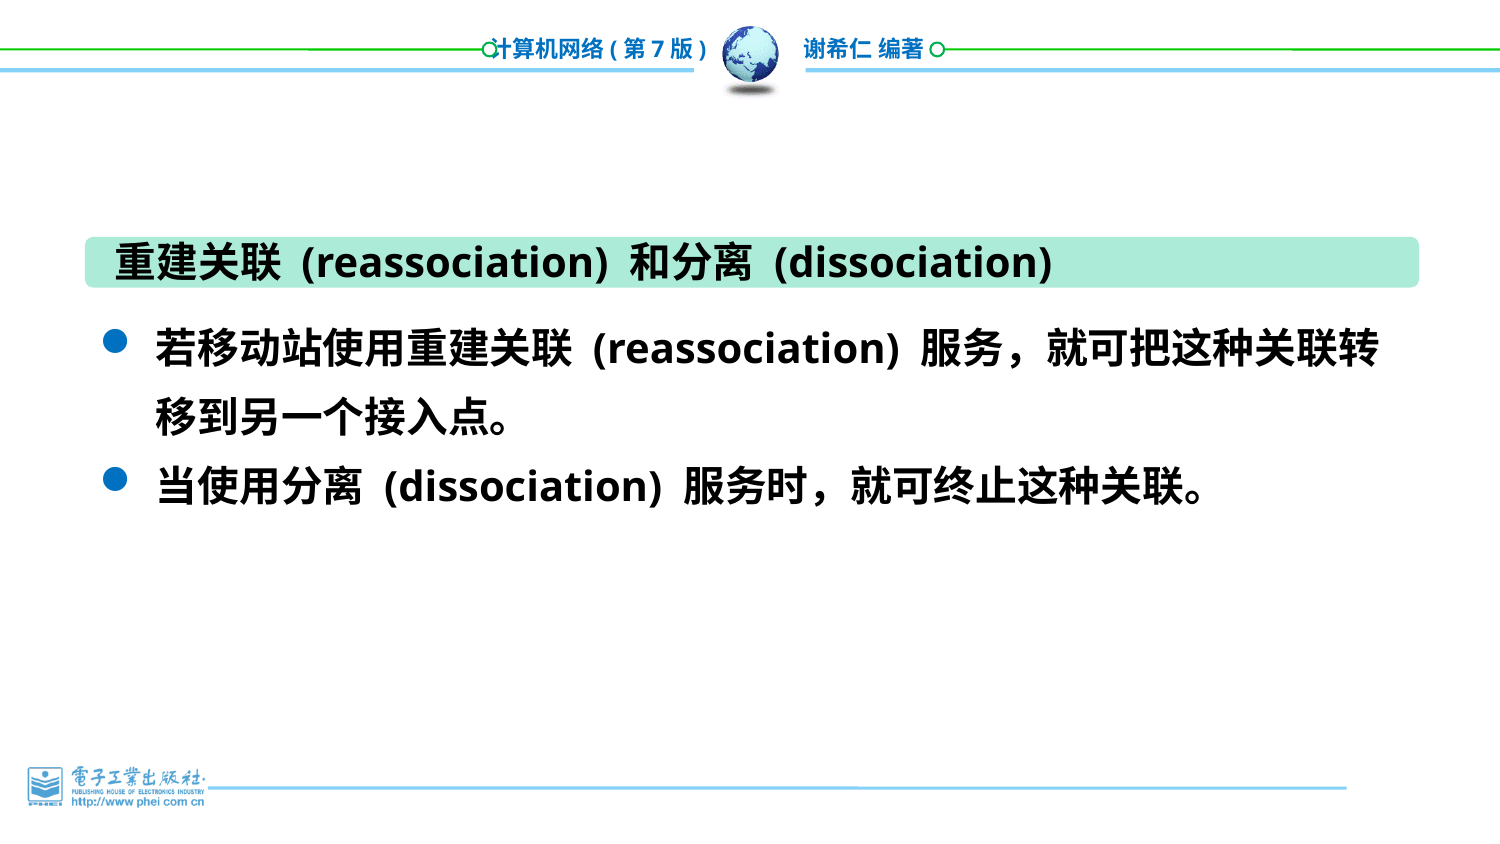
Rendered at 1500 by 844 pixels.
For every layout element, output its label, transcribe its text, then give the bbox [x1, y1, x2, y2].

text_box [84, 236, 100, 288]
text_box [1068, 236, 1420, 288]
text_box 重建关联 (reassociation) 和分离 (dissociation) [100, 228, 1068, 294]
picture [720, 24, 780, 100]
text_box 若移动站使用重建关联 (reassociation) 服务，就可把这种关联转移到另一个接入点。 当使用分离 (dissociation) 服务时，就可终止这种关联。 [84, 295, 1420, 517]
picture [23, 764, 208, 809]
